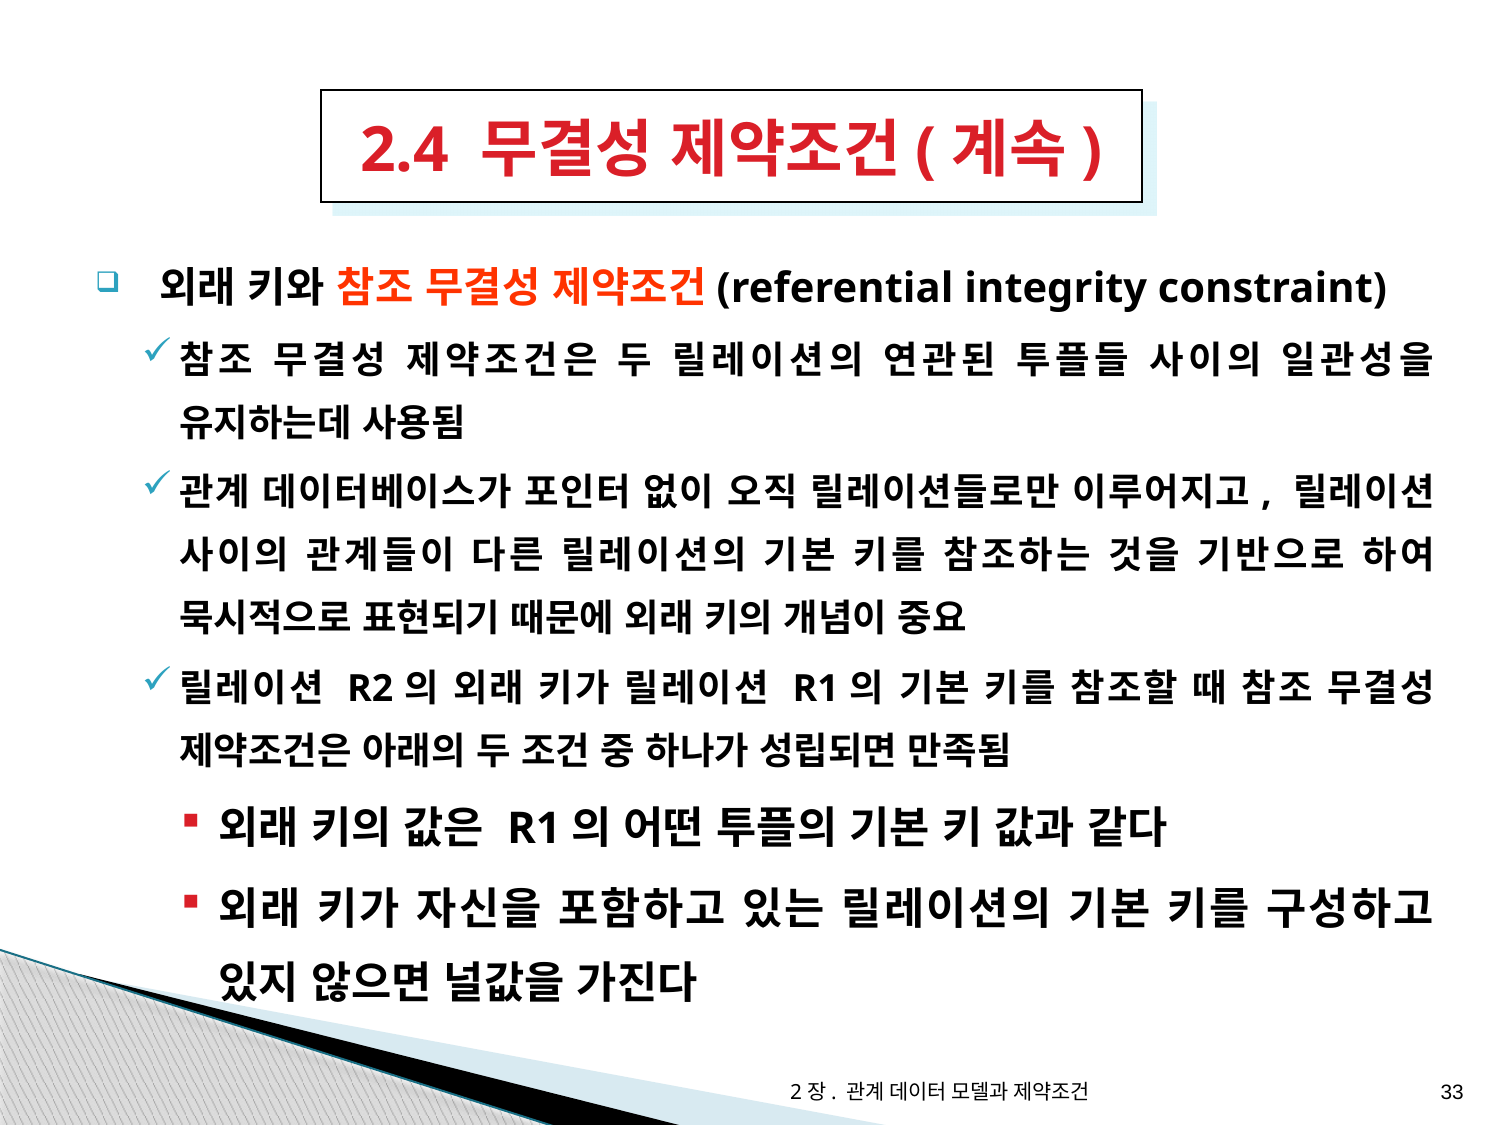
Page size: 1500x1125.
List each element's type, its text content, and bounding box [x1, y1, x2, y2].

footer 2장. 관계 데이터 모델과 제약조건 [718, 1051, 1105, 1112]
slide_number 33 [1418, 1051, 1479, 1112]
text_box 2.4 무결성 제약조건(계속) [320, 89, 1143, 203]
list 외래 키와 참조 무결성 제약조건(referential integrity constraint) 참조 무결성 제약조건은 두 릴레이션의 연관된 투플들 사이의 일관성을 유지하는데 사용됨 관계 데이터베이스가 포인터 없이 오직 릴레이션들로만 이루어지고, 릴레이션 사이의 관계들이 다른 릴레이션의 기본 키를 참조하는 것을 기반으로 하여 묵시적으로 표현되기 때문에 외래 키의 개념이 중요 릴레이션 R2의 외래 키가 릴레이션 R1의 기본 키를 참조할 때 참조 무결성 제약조건은 아래의 두 조건 중 하나가 성립되면 만족됨 외래 키의 값은 R1의 어떤 투플의 기본 키 값과 같다 외래 키가 자신을 포함하고 있는 릴레이션의 기본 키를 구성하고 있지 않으면 널값을 가진다 [62, 233, 1451, 1038]
